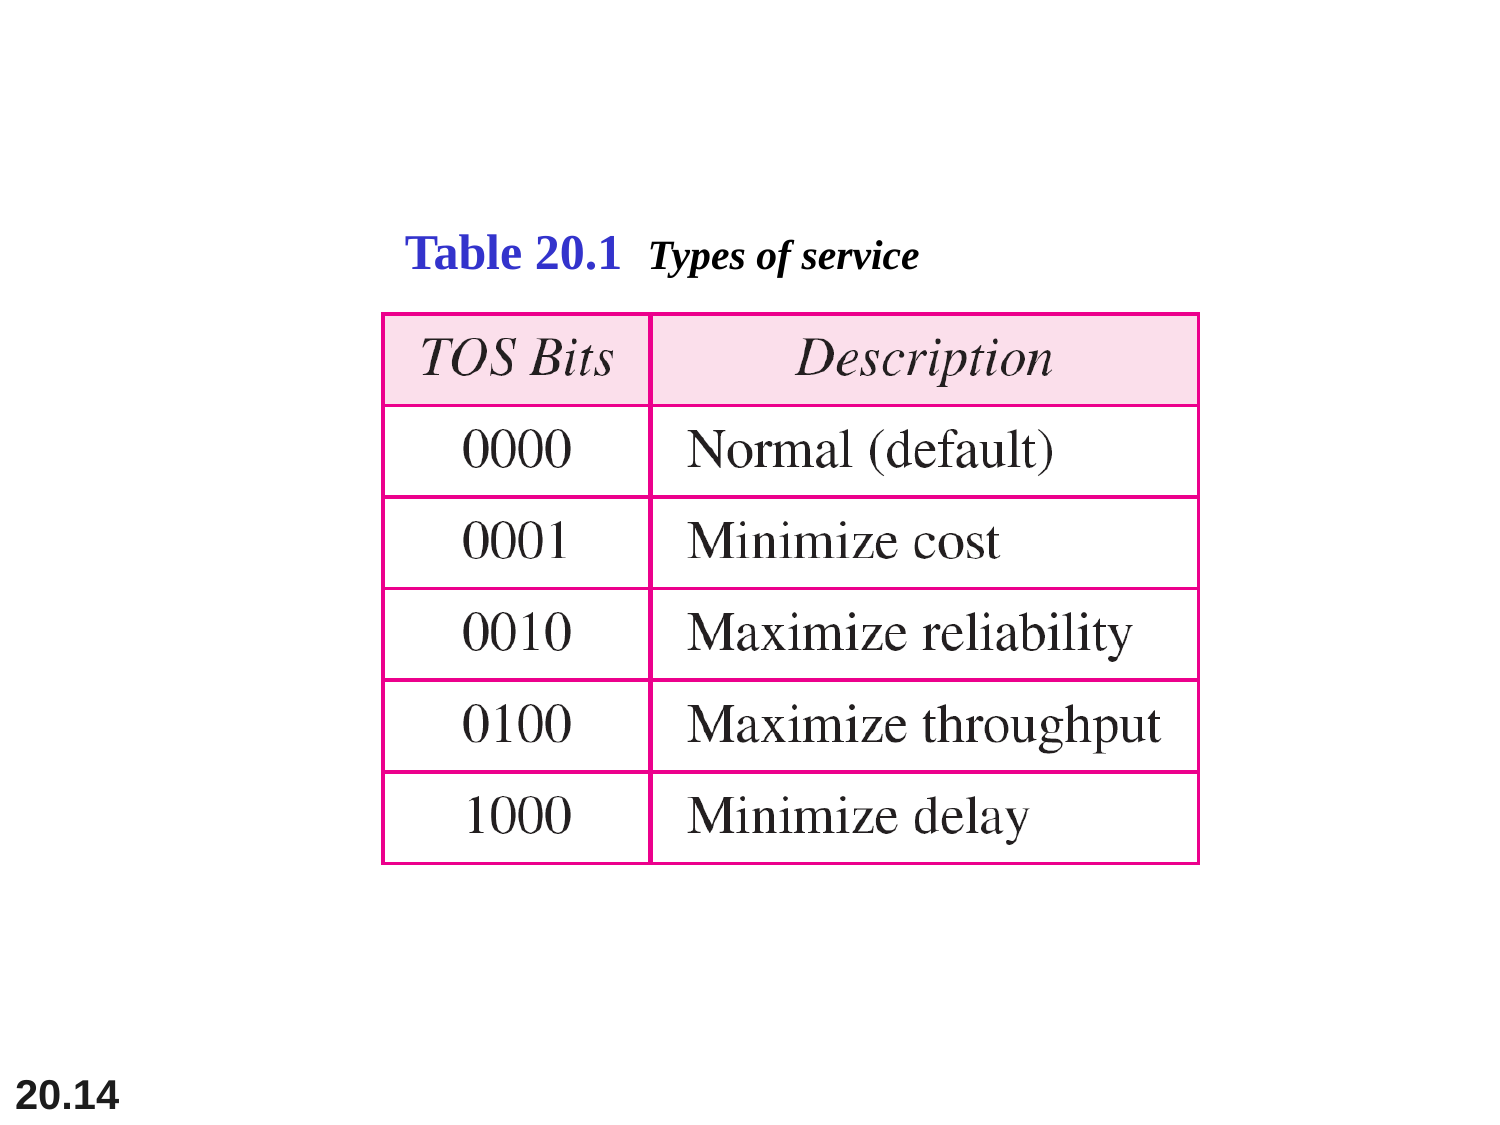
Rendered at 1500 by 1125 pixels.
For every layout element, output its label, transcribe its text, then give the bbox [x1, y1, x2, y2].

picture [349, 295, 1228, 884]
slide_number 20.14 [0, 1050, 313, 1125]
text_box Table 20.1 Types of service [390, 212, 935, 288]
